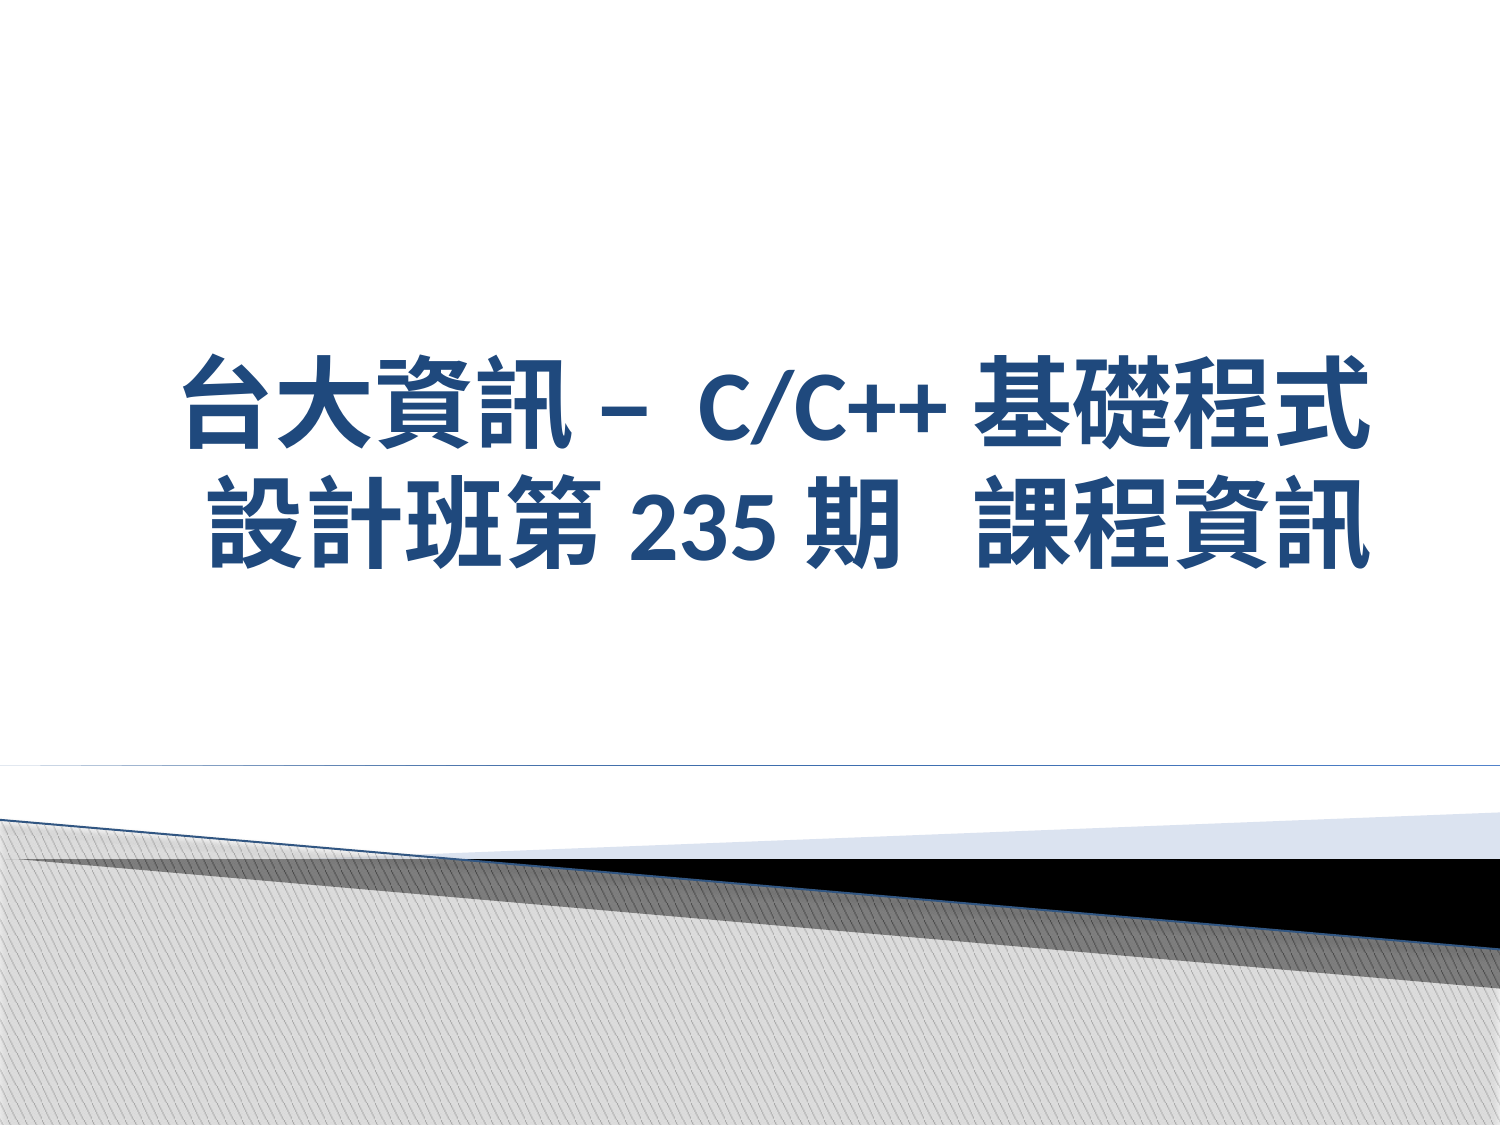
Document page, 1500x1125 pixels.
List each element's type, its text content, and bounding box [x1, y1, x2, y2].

title 台大資訊 – C/C++基礎程式設計班第235期 課程資訊 [112, 287, 1388, 588]
picture [5, 859, 1500, 989]
